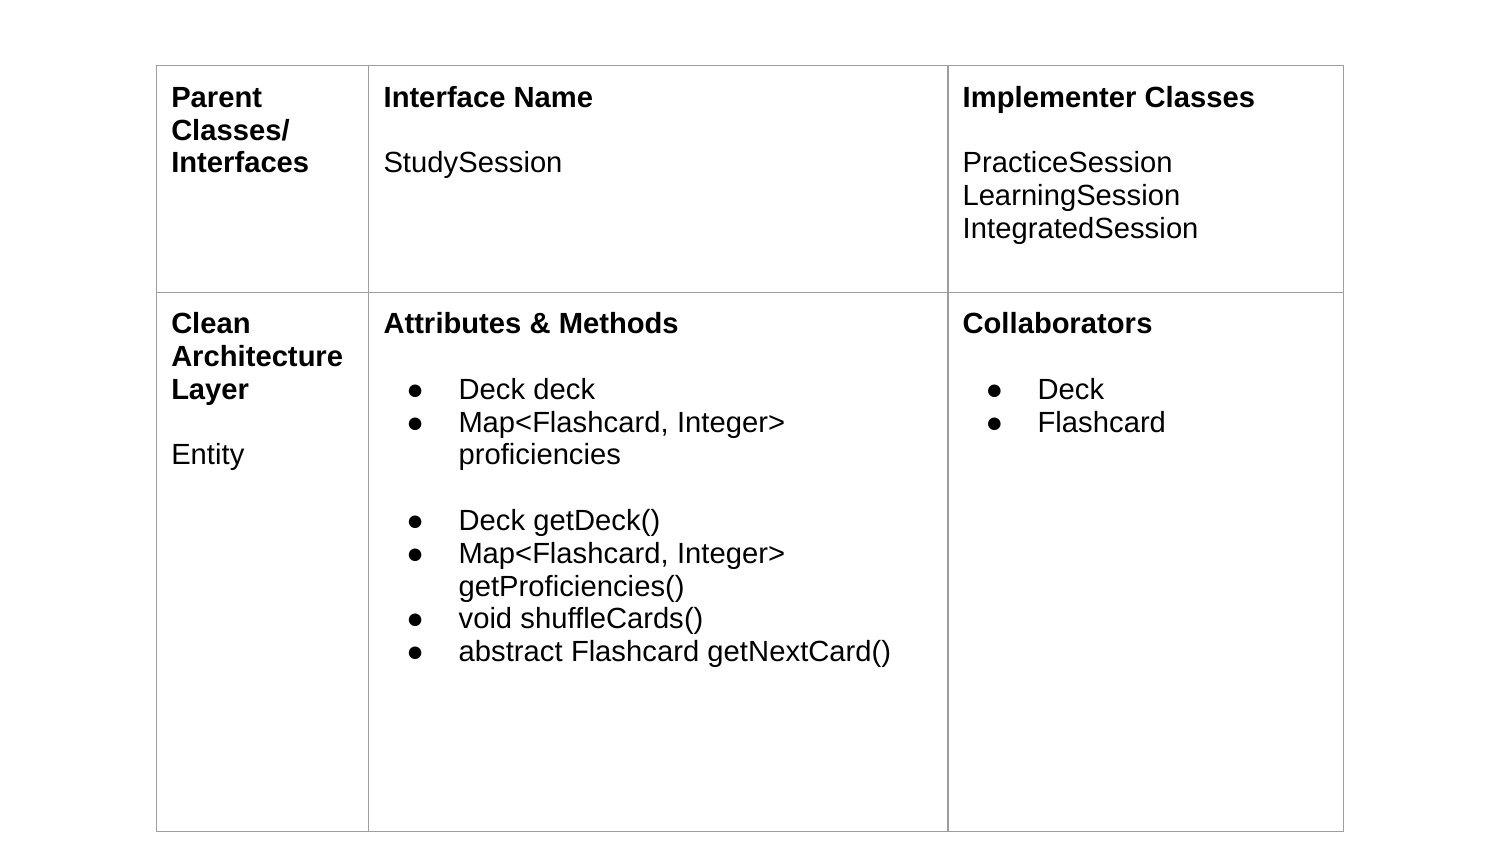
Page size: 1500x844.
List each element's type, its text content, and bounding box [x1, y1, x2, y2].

table_header Implementer Classes PracticeSession LearningSession IntegratedSession [949, 66, 1343, 292]
table_header Parent Classes/ Interfaces [157, 66, 368, 292]
table_cell Attributes & Methods Deck deck Map<Flashcard, Integer> proficiencies Deck getDeck() Map<Flashcard, Integer> getProficiencies() void shuffleCards() abstract Flashcard getNextCard() [369, 293, 947, 831]
table_cell Collaborators Deck Flashcard [949, 293, 1343, 831]
table_cell Clean Architecture Layer Entity [157, 293, 368, 831]
table_header Interface Name StudySession [369, 66, 947, 292]
